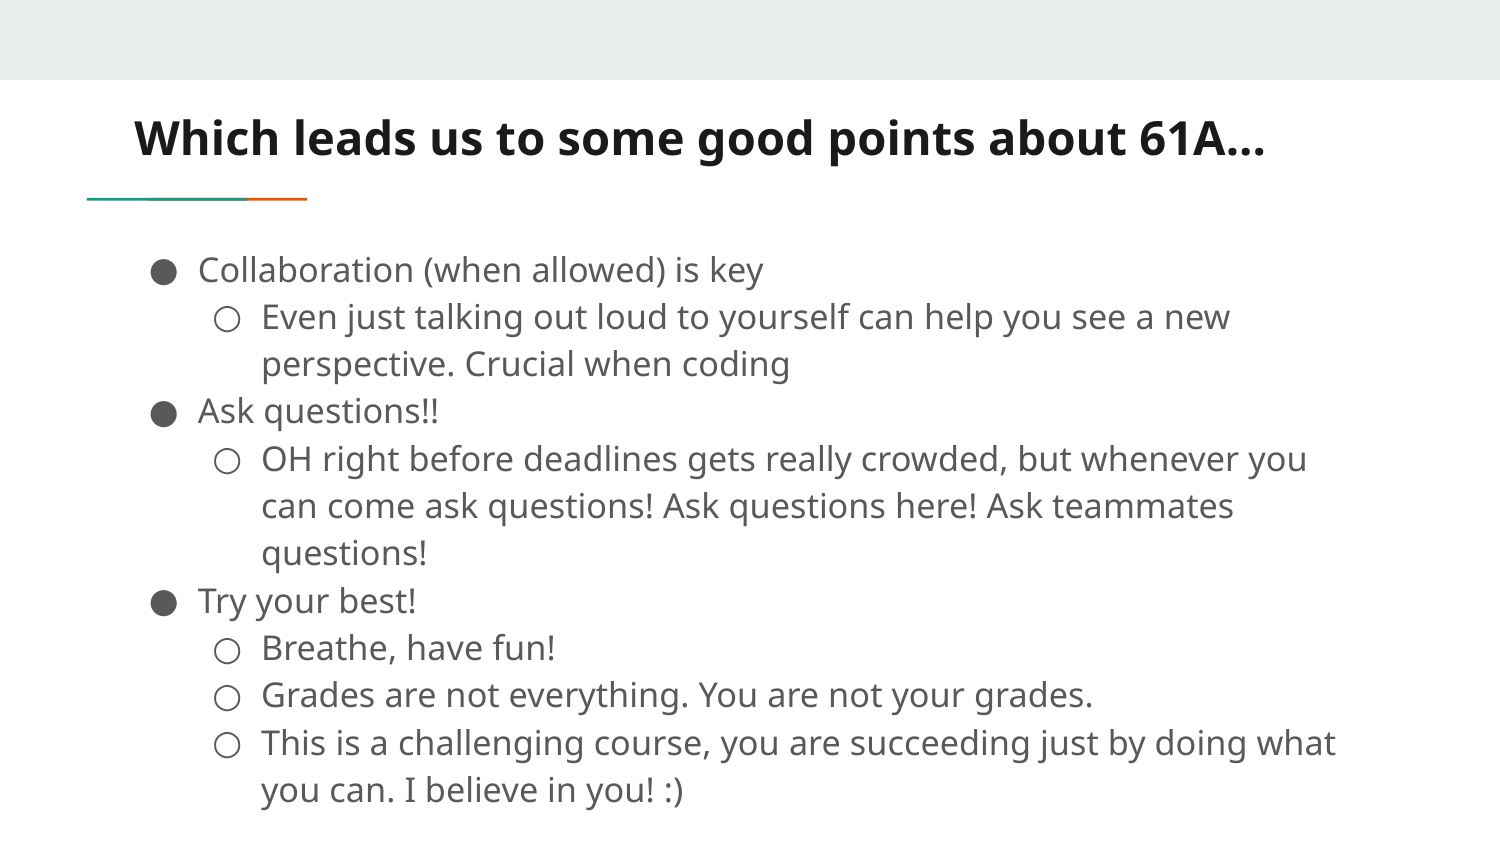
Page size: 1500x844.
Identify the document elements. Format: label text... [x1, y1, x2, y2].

list Collaboration (when allowed) is key Even just talking out loud to yourself can help you see a new perspective. Crucial when coding Ask questions!! OH right before deadlines gets really crowded, but whenever you can come ask questions! Ask questions here! Ask teammates questions! Try your best! Breathe, have fun! Grades are not everything. You are not your grades. This is a challenging course, you are succeeding just by doing what you can. I believe in you! :) [119, 226, 1381, 827]
title Which leads us to some good points about 61A... [119, 93, 1381, 182]
